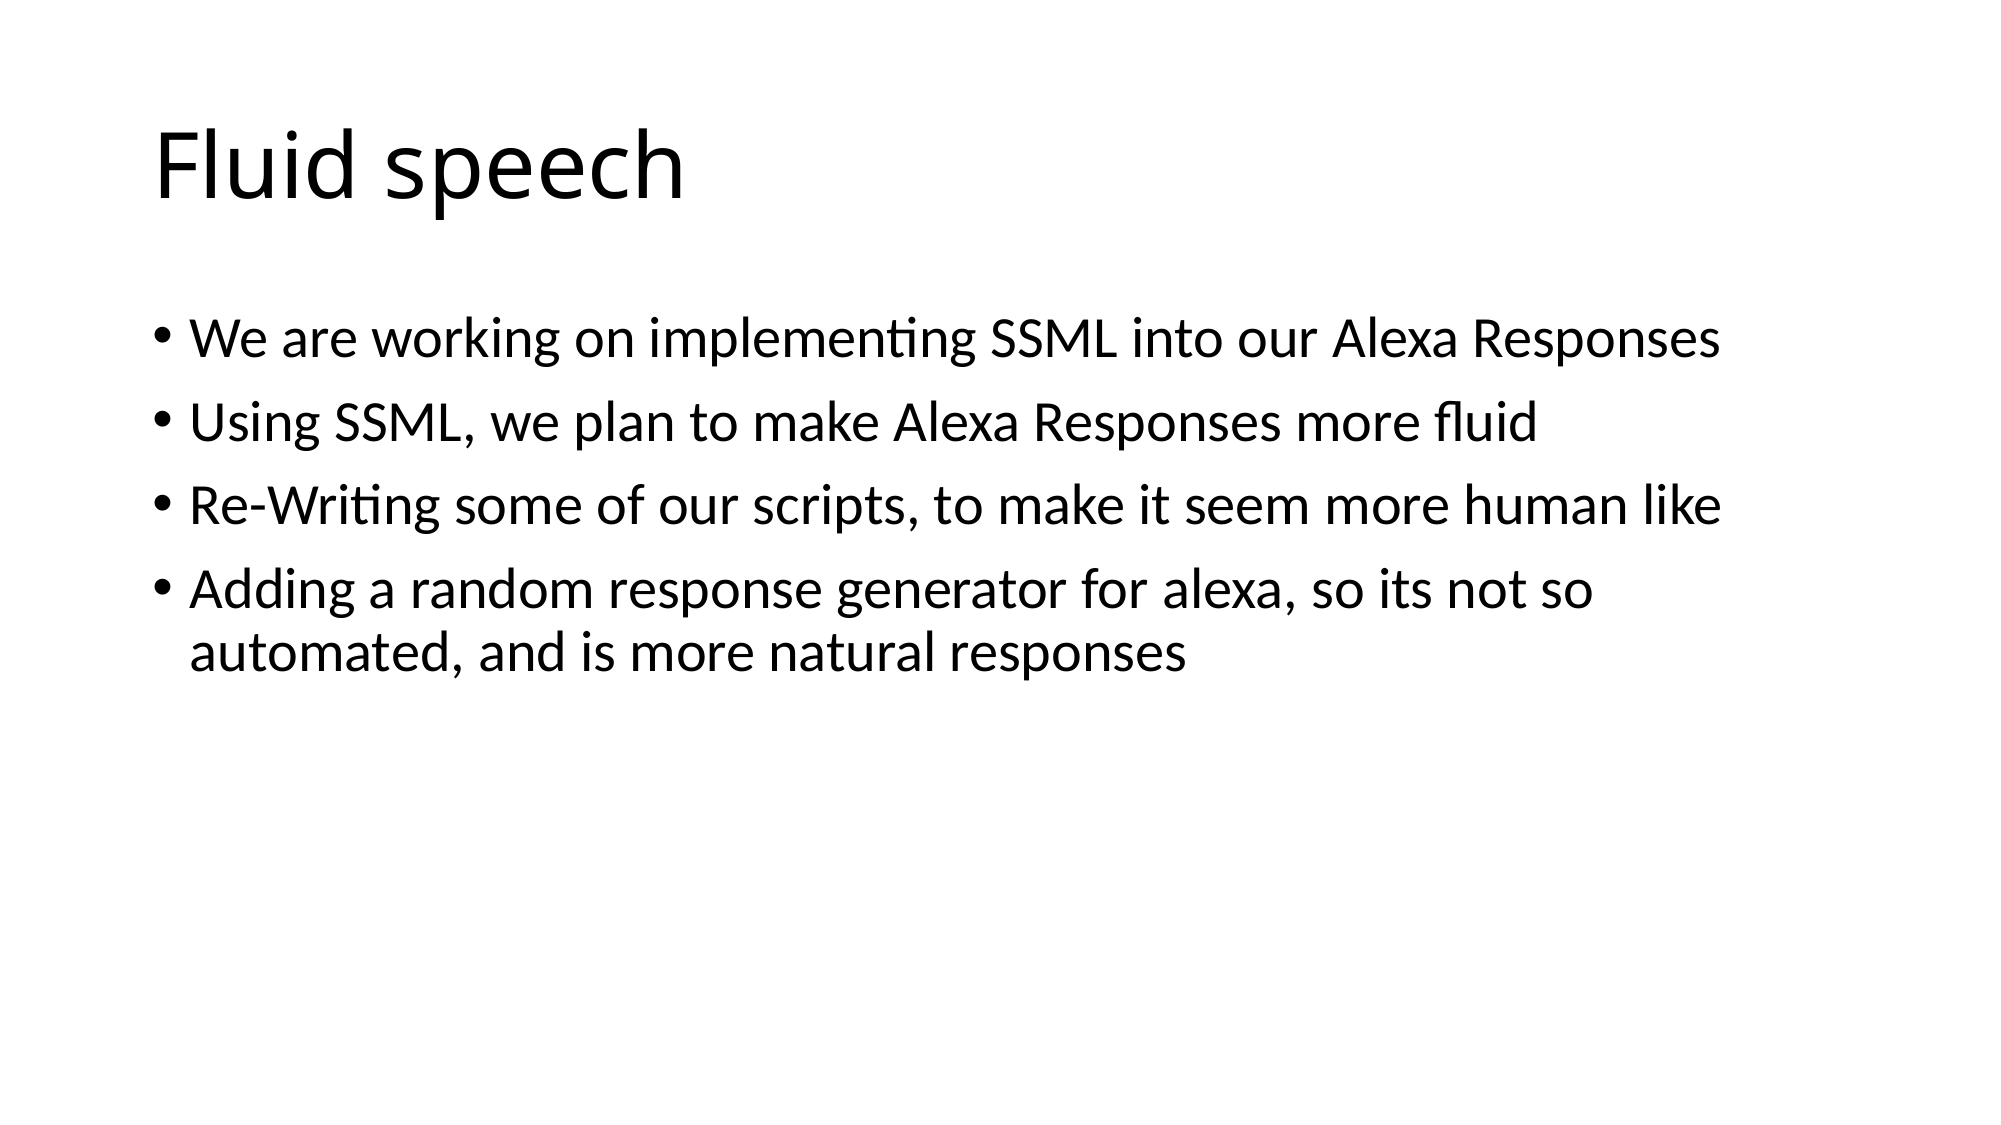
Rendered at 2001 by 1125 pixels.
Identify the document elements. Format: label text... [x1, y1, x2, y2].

title Fluid speech [137, 59, 1863, 278]
list We are working on implementing SSML into our Alexa Responses Using SSML, we plan to make Alexa Responses more fluid Re-Writing some of our scripts, to make it seem more human like Adding a random response generator for alexa, so its not so automated, and is more natural responses [137, 299, 1863, 1014]
